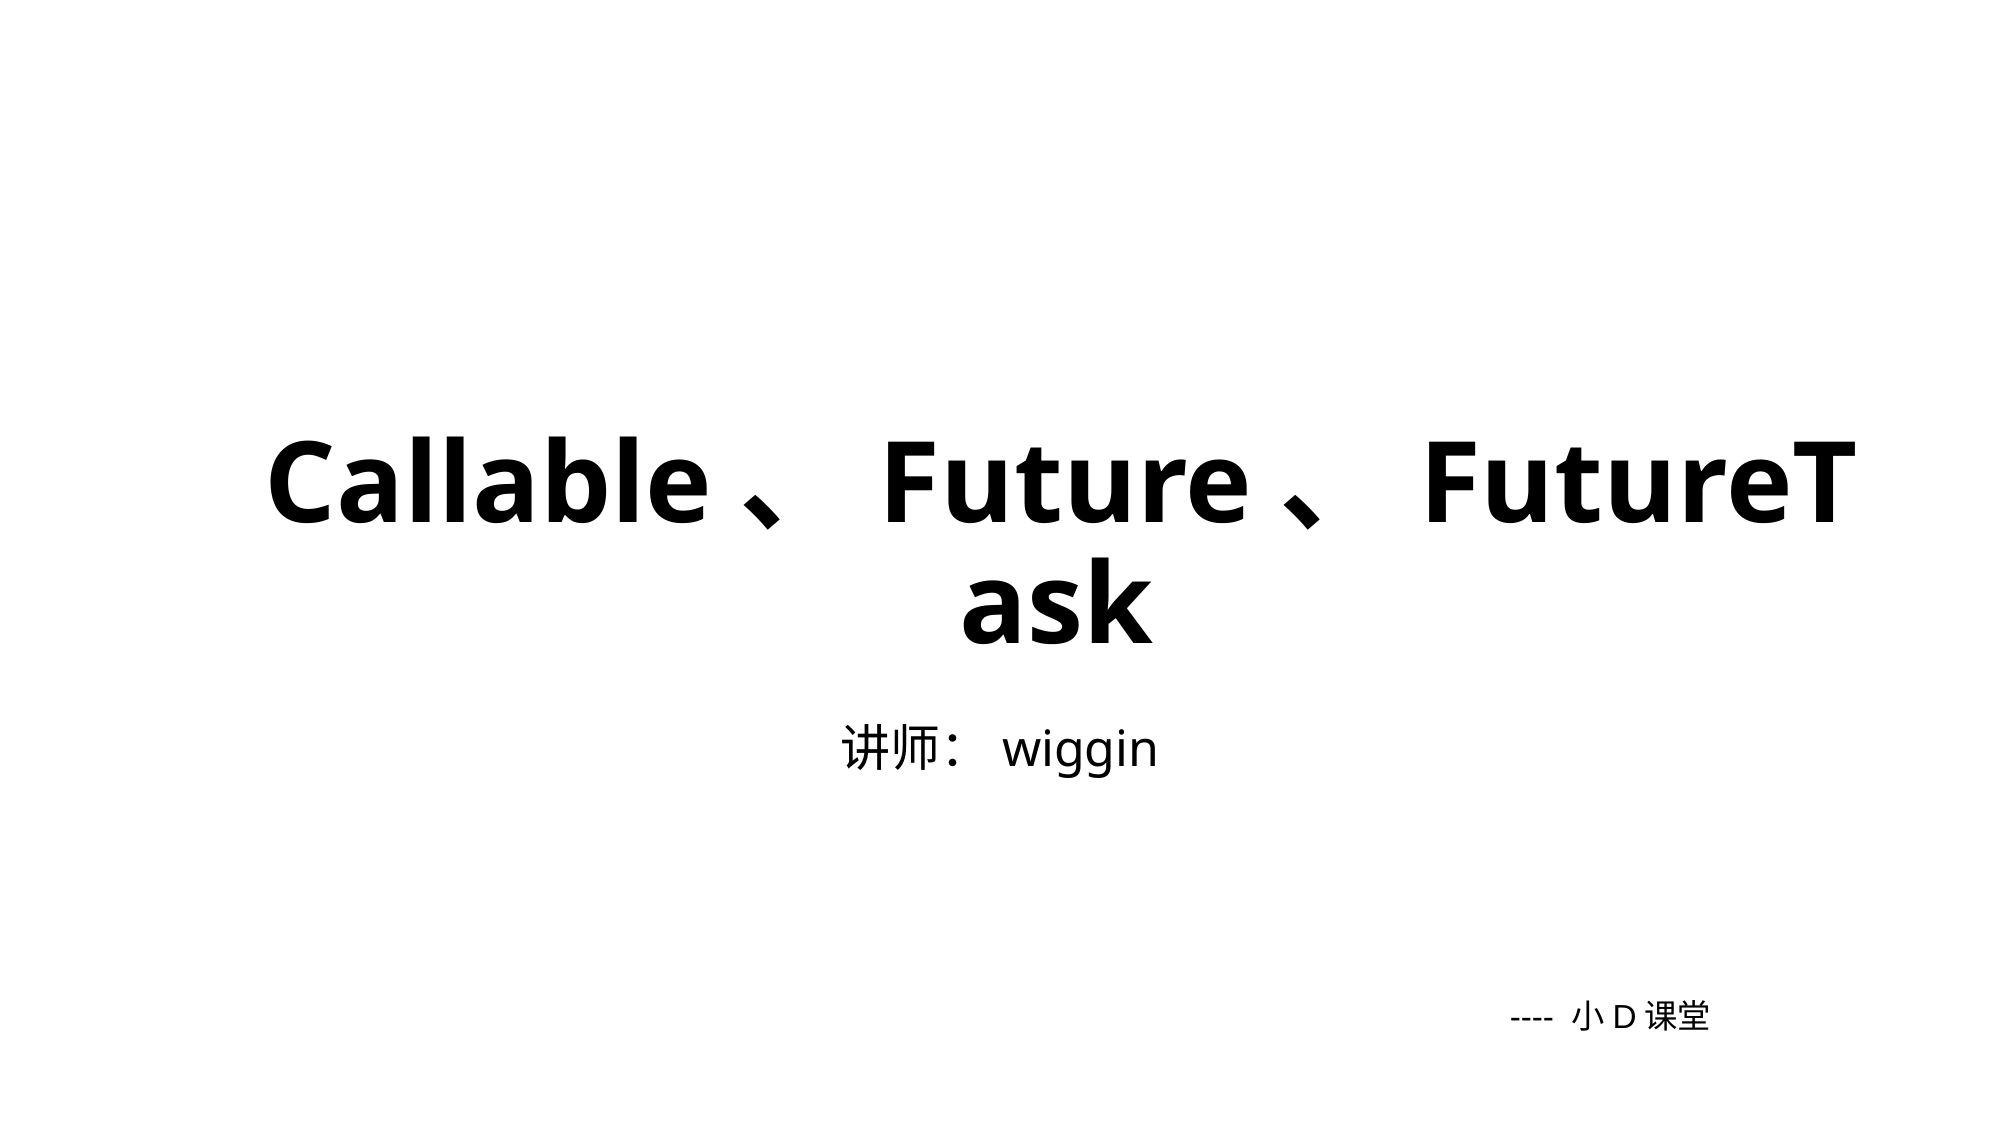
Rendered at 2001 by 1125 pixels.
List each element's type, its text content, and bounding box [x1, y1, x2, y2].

text_box ---- 小D课堂 [775, 987, 1726, 1102]
title Callable、Future、FutureTask [216, 283, 1897, 676]
subtitle 讲师：wiggin [249, 716, 1750, 988]
